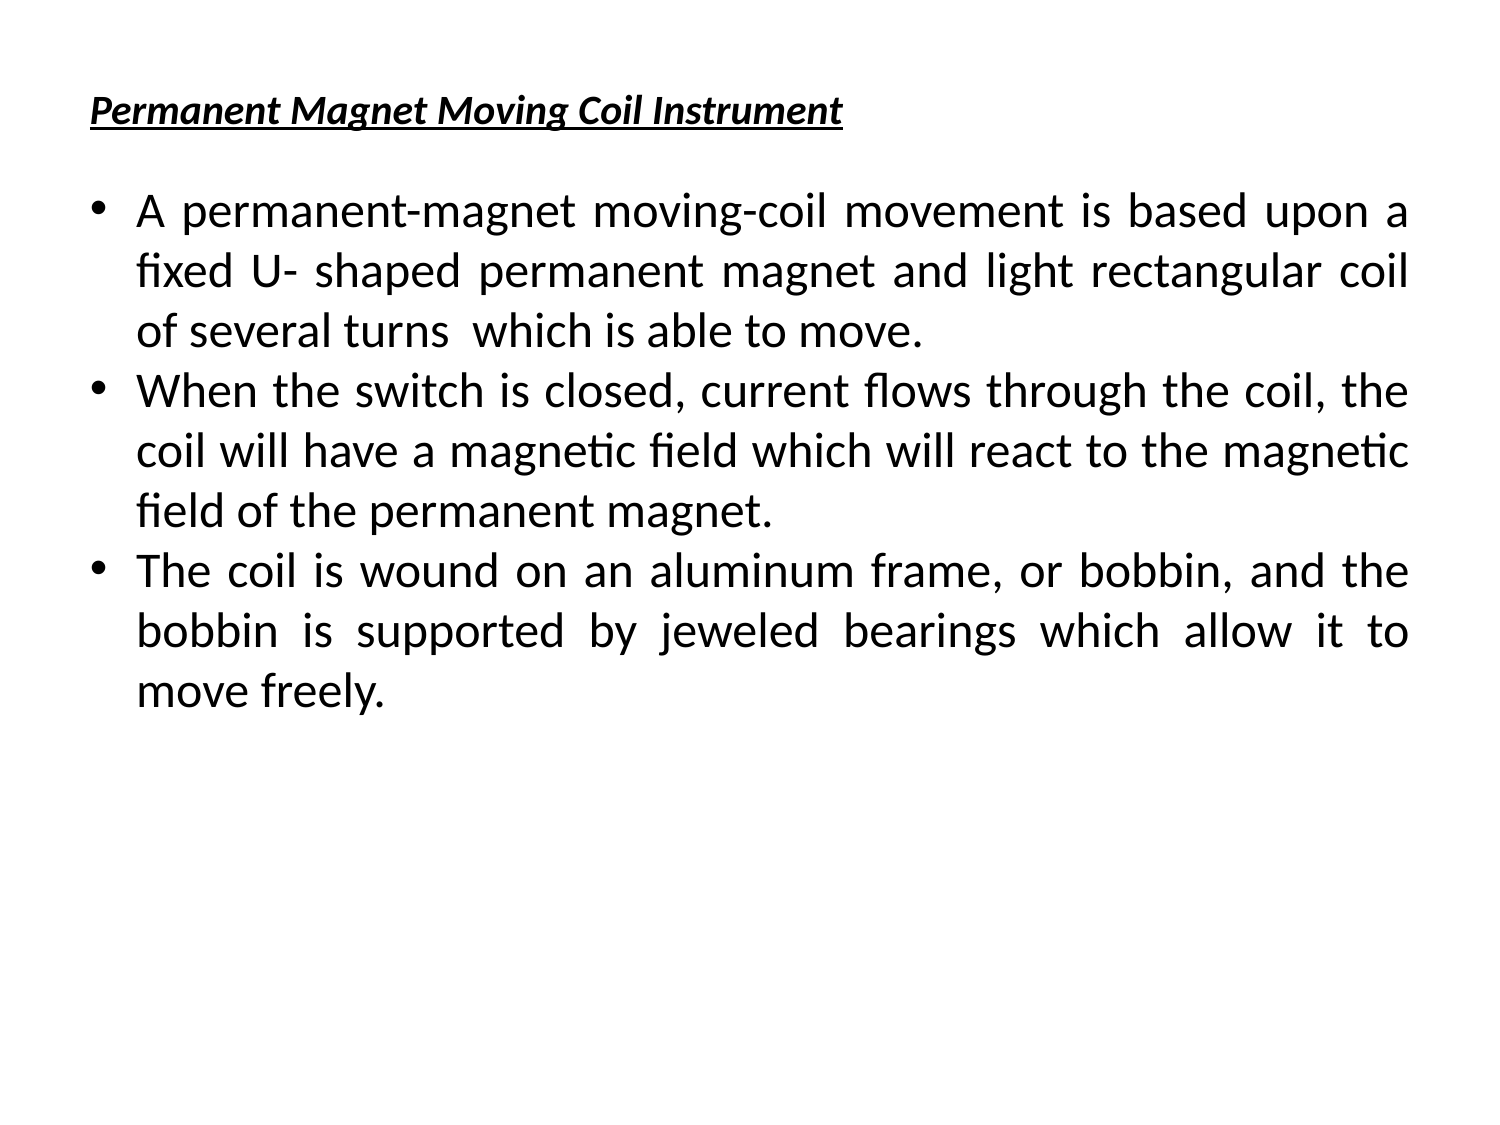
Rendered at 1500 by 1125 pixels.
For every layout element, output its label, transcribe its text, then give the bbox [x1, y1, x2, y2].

text_box Permanent Magnet Moving Coil Instrument A permanent-magnet moving-coil movement is based upon a fixed U- shaped permanent magnet and light rectangular coil of several turns which is able to move. When the switch is closed, current flows through the coil, the coil will have a magnetic field which will react to the magnetic field of the permanent magnet. The coil is wound on an aluminum frame, or bobbin, and the bobbin is supported by jeweled bearings which allow it to move freely. [74, 75, 1425, 725]
